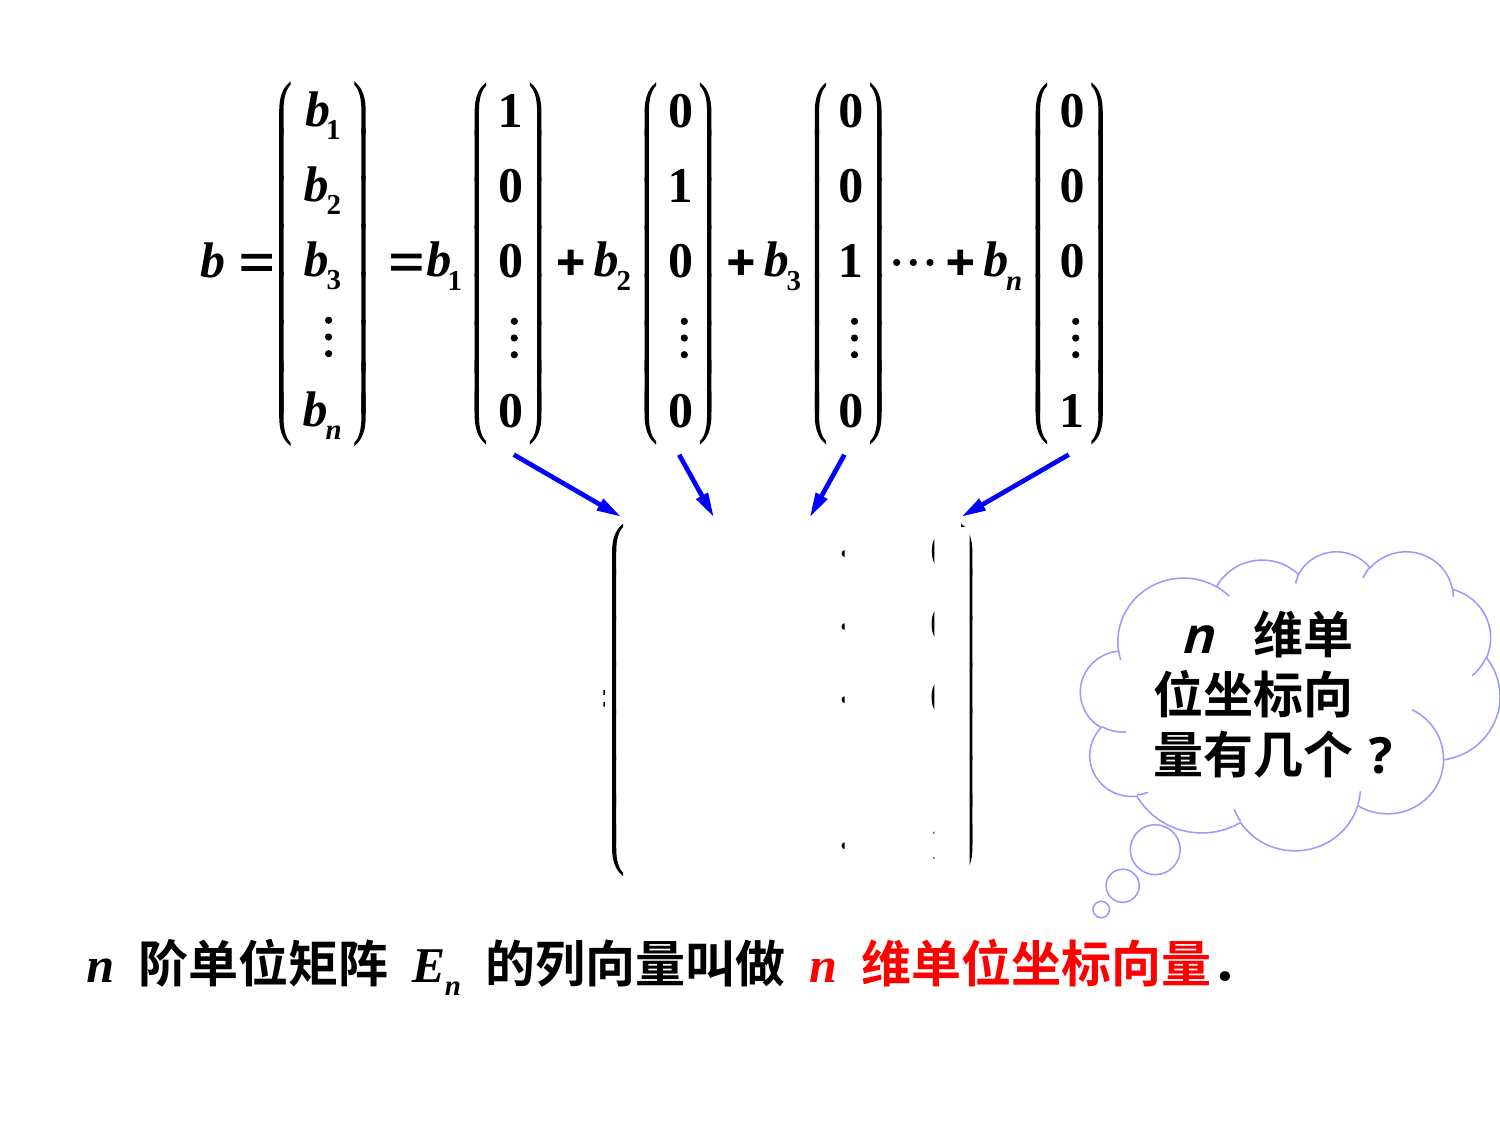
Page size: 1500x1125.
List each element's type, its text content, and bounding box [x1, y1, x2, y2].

text_box n 维单位坐标向量有几个? [1130, 824, 1181, 875]
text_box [494, 513, 987, 884]
text_box n 维单位坐标向量有几个? [1080, 551, 1500, 851]
text_box [966, 460, 1060, 512]
text_box [681, 460, 713, 512]
text_box n 维单位坐标向量有几个? [1092, 901, 1110, 918]
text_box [382, 72, 1117, 453]
text_box n 阶单位矩阵 En 的列向量叫做 n 维单位坐标向量． [71, 918, 1422, 1009]
text_box [811, 460, 842, 512]
text_box n 维单位坐标向量有几个? [1106, 869, 1140, 903]
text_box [193, 72, 381, 457]
text_box [522, 460, 617, 512]
